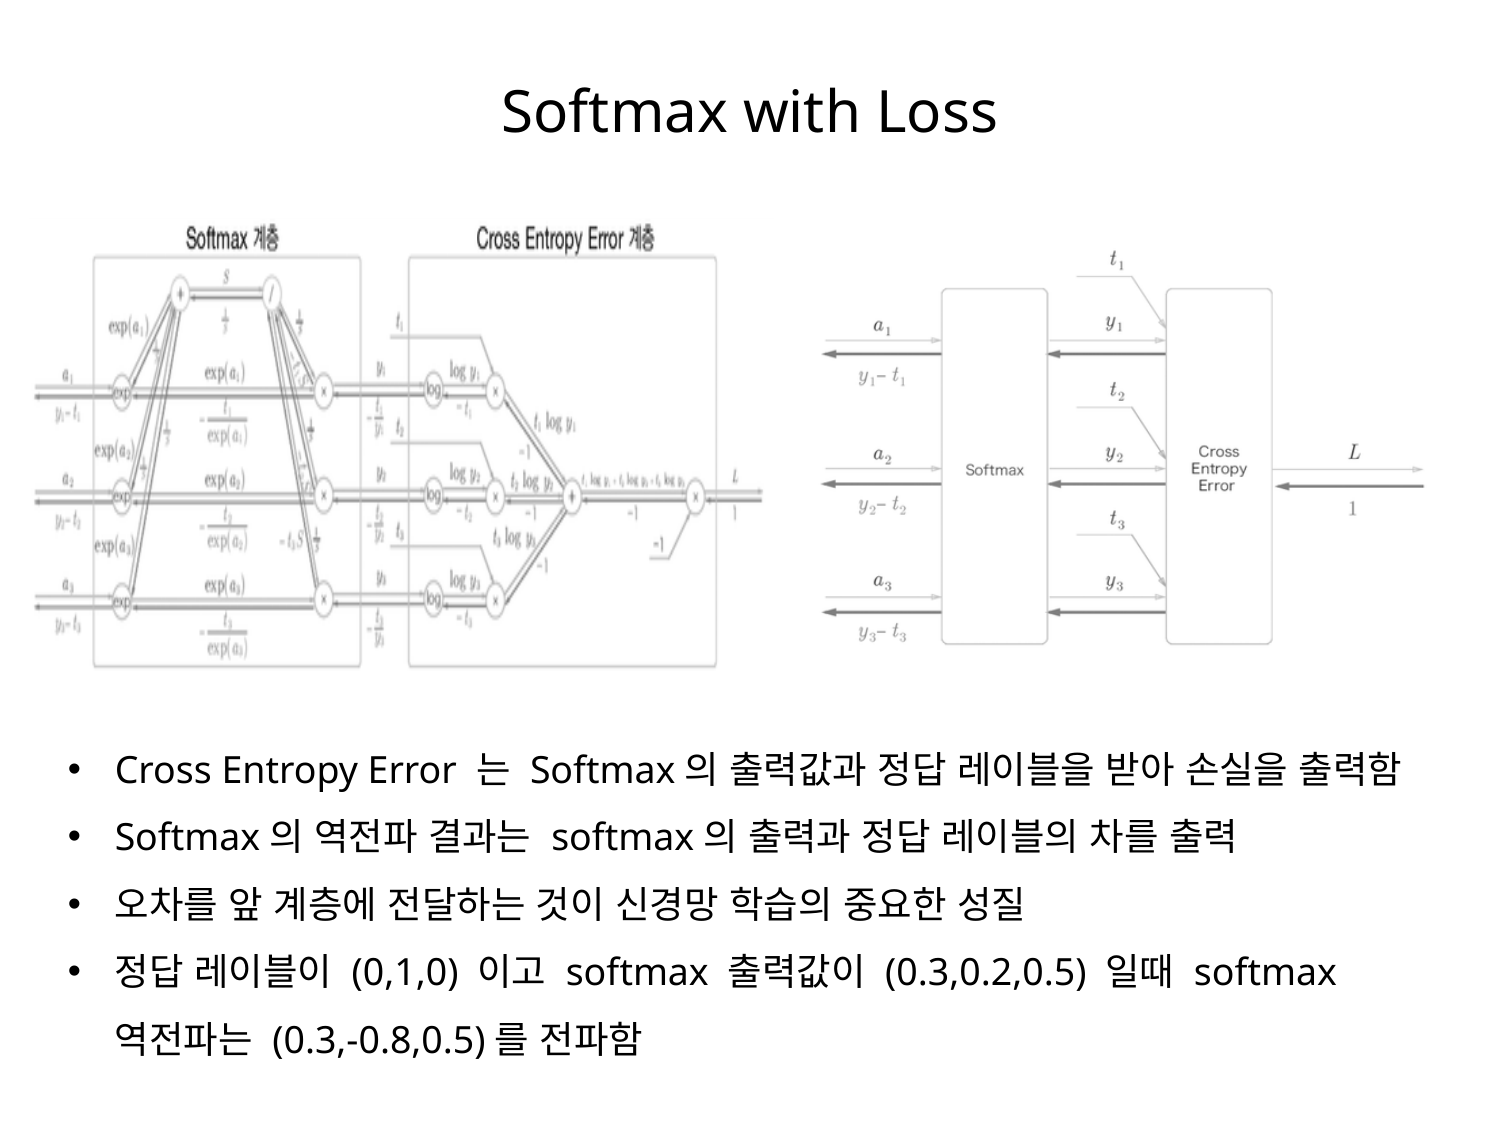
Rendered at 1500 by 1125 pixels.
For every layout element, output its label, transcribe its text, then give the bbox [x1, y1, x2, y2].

picture [29, 217, 774, 682]
picture [817, 247, 1430, 652]
text_box Cross Entropy Error 는 Softmax의 출력값과 정답 레이블을 받아 손실을 출력함 Softmax의 역전파 결과는 softmax의 출력과 정답 레이블의 차를 출력 오차를 앞 계층에 전달하는 것이 신경망 학습의 중요한 성질 정답 레이블이 (0,1,0) 이고 softmax 출력값이 (0.3,0.2,0.5) 일때 softmax 역전파는 (0.3,-0.8,0.5)를 전파함 [53, 716, 1459, 1069]
title Softmax with Loss [75, 45, 1425, 173]
